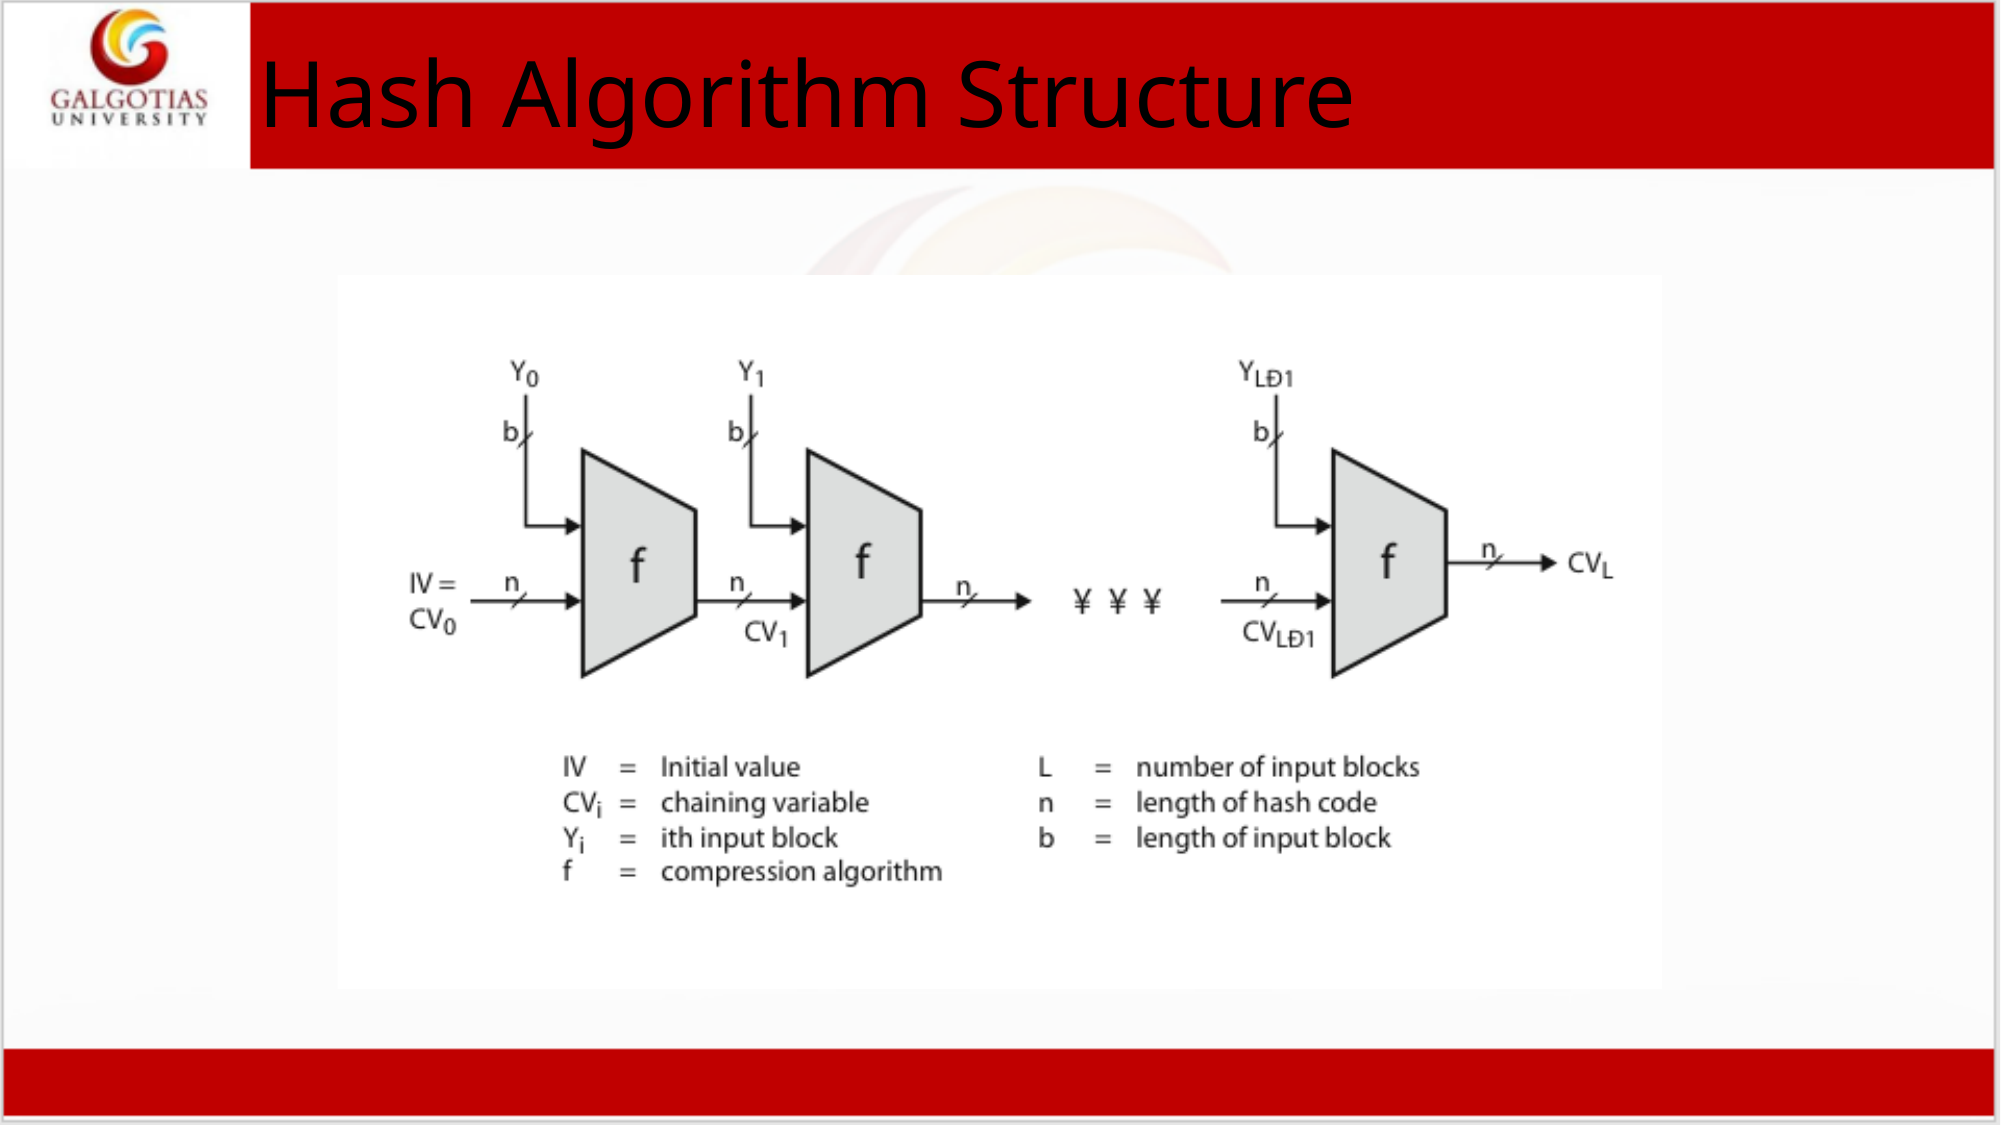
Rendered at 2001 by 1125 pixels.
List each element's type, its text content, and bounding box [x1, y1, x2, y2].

title Hash Algorithm Structure [243, 0, 1969, 207]
picture [0, 0, 2001, 1125]
